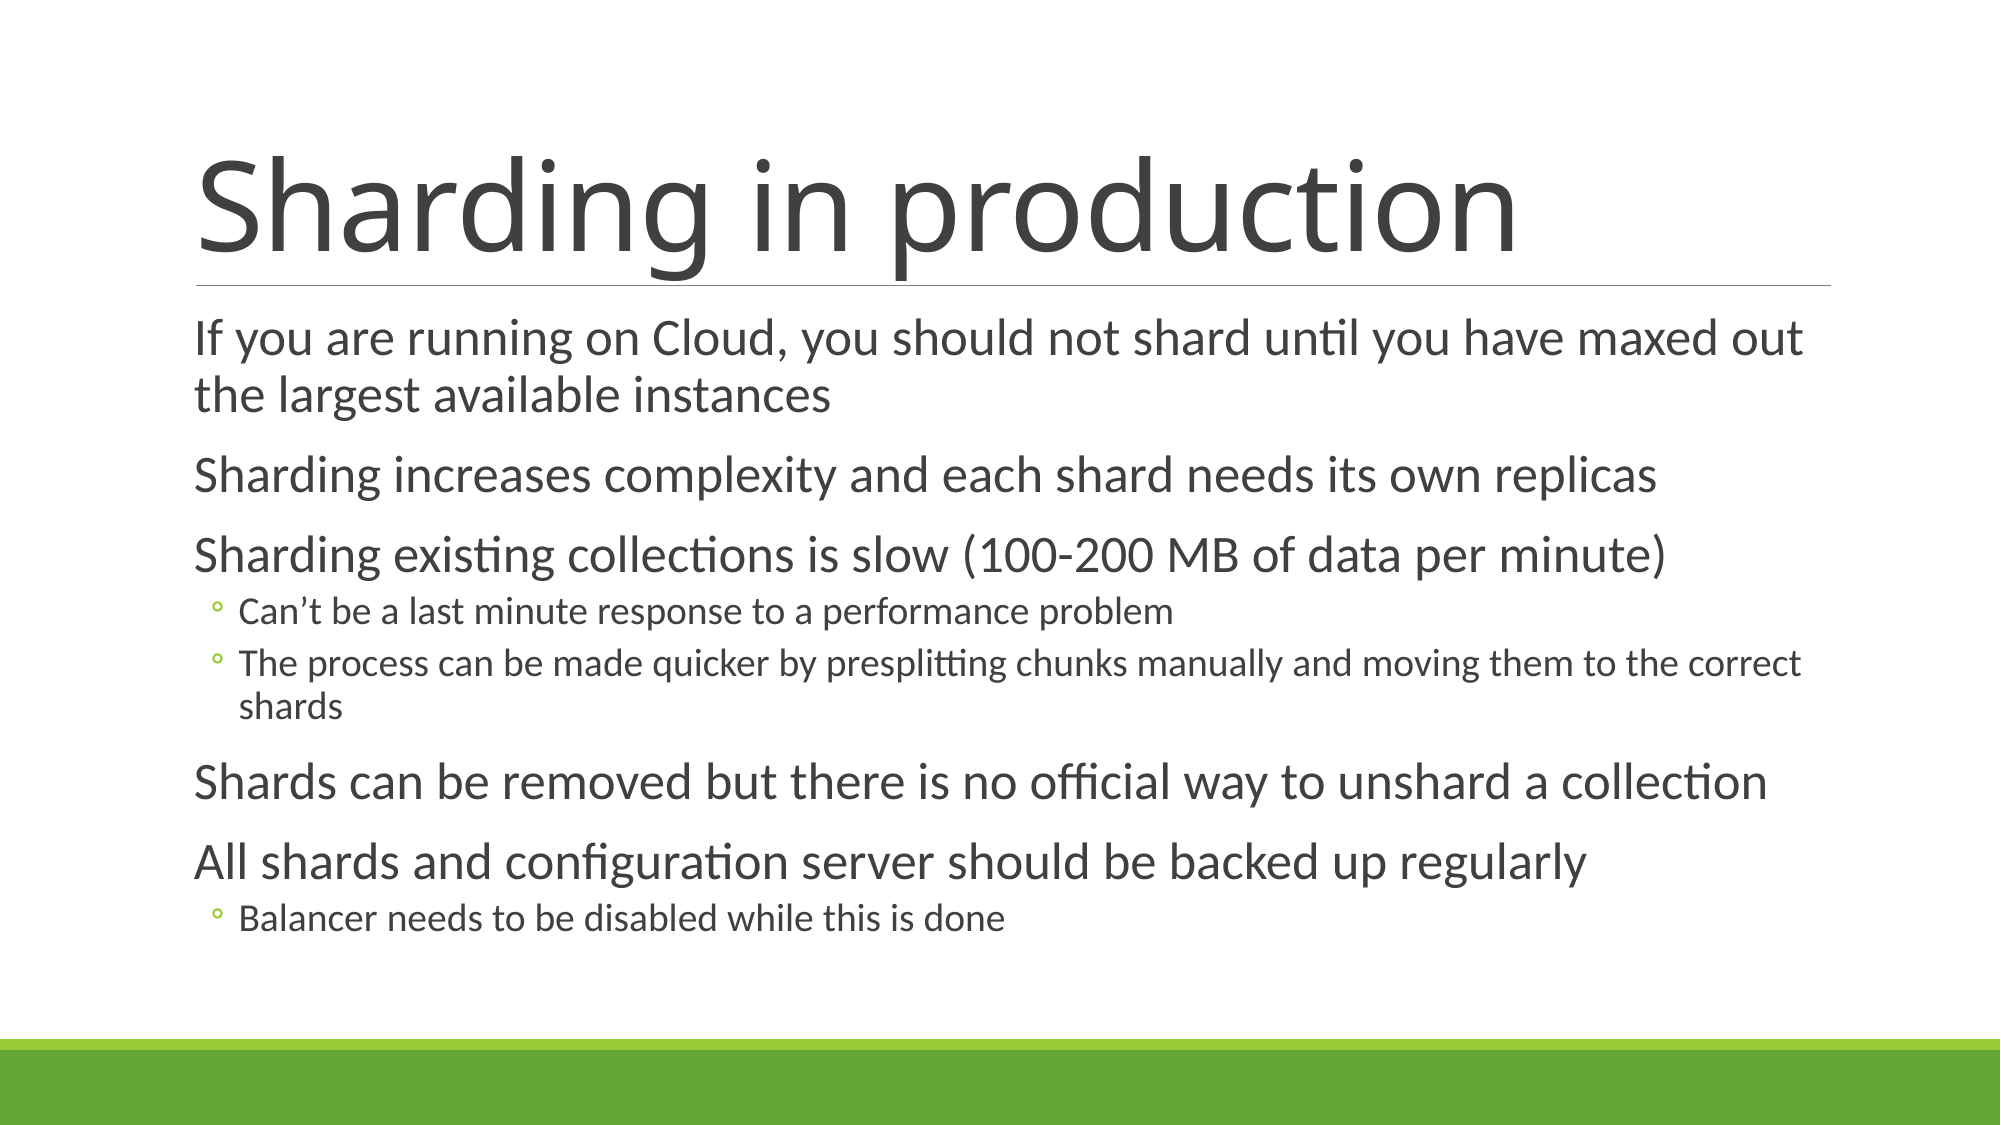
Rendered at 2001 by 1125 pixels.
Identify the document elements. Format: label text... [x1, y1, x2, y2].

list If you are running on Cloud, you should not shard until you have maxed out the largest available instances Sharding increases complexity and each shard needs its own replicas Sharding existing collections is slow (100-200 MB of data per minute) Can’t be a last minute response to a performance problem The process can be made quicker by presplitting chunks manually and moving them to the correct shards Shards can be removed but there is no official way to unshard a collection All shards and configuration server should be backed up regularly Balancer needs to be disabled while this is done [180, 302, 1830, 963]
title Sharding in production [180, 47, 1830, 285]
